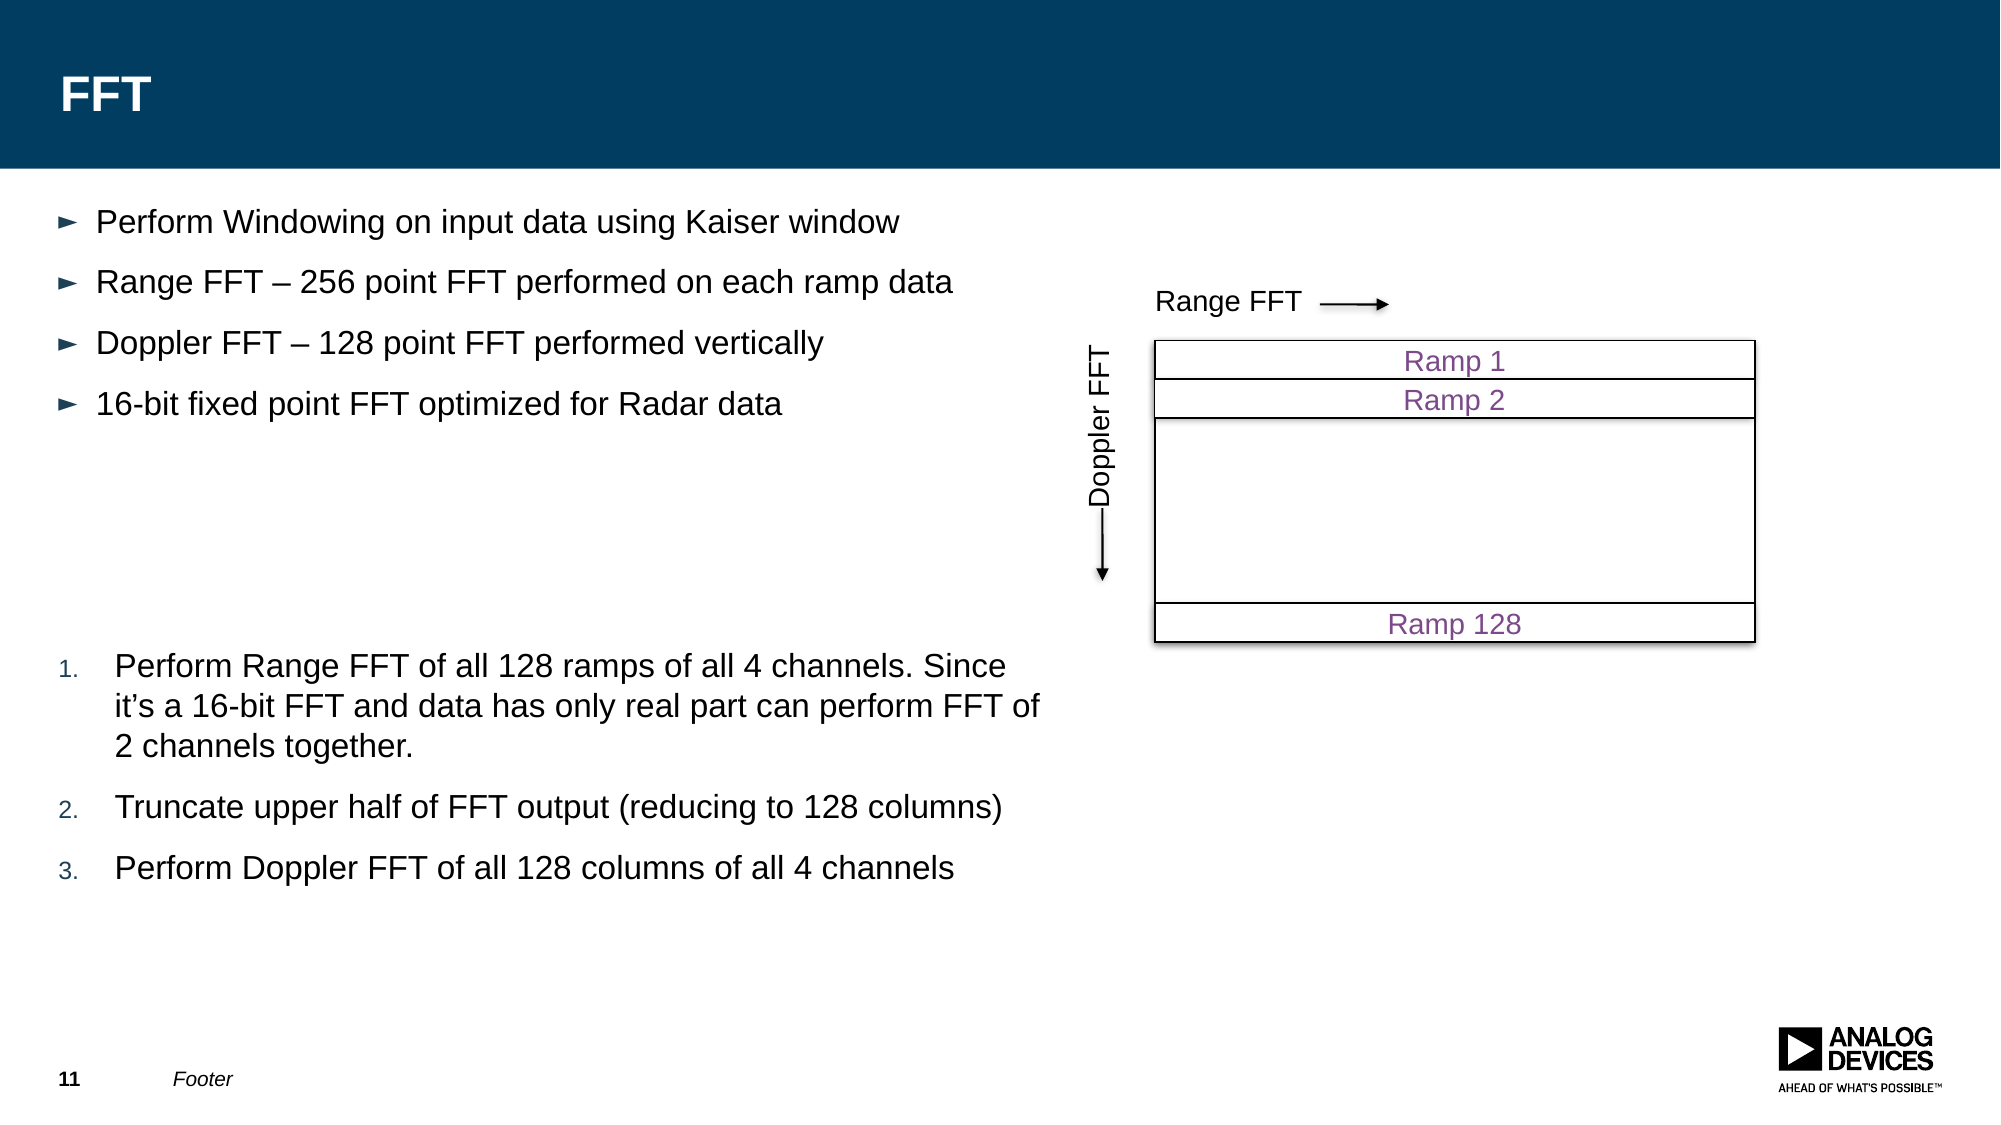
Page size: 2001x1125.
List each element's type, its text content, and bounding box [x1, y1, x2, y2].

list Perform Windowing on input data using Kaiser window Range FFT – 256 point FFT performed on each ramp data Doppler FFT – 128 point FFT performed vertically 16-bit fixed point FFT optimized for Radar data [58, 200, 971, 450]
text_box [1079, 281, 1756, 643]
slide_number 11 [58, 1037, 114, 1092]
footer Footer [172, 1037, 970, 1092]
text_box Perform Range FFT of all 128 ramps of all 4 channels. Since it’s a 16-bit FFT and data has only real part can perform FFT of 2 channels together. Truncate upper half of FFT output (reducing to 128 columns) Perform Doppler FFT of all 128 columns of all 4 channels [58, 644, 1047, 959]
title FFT [0, 0, 2000, 169]
